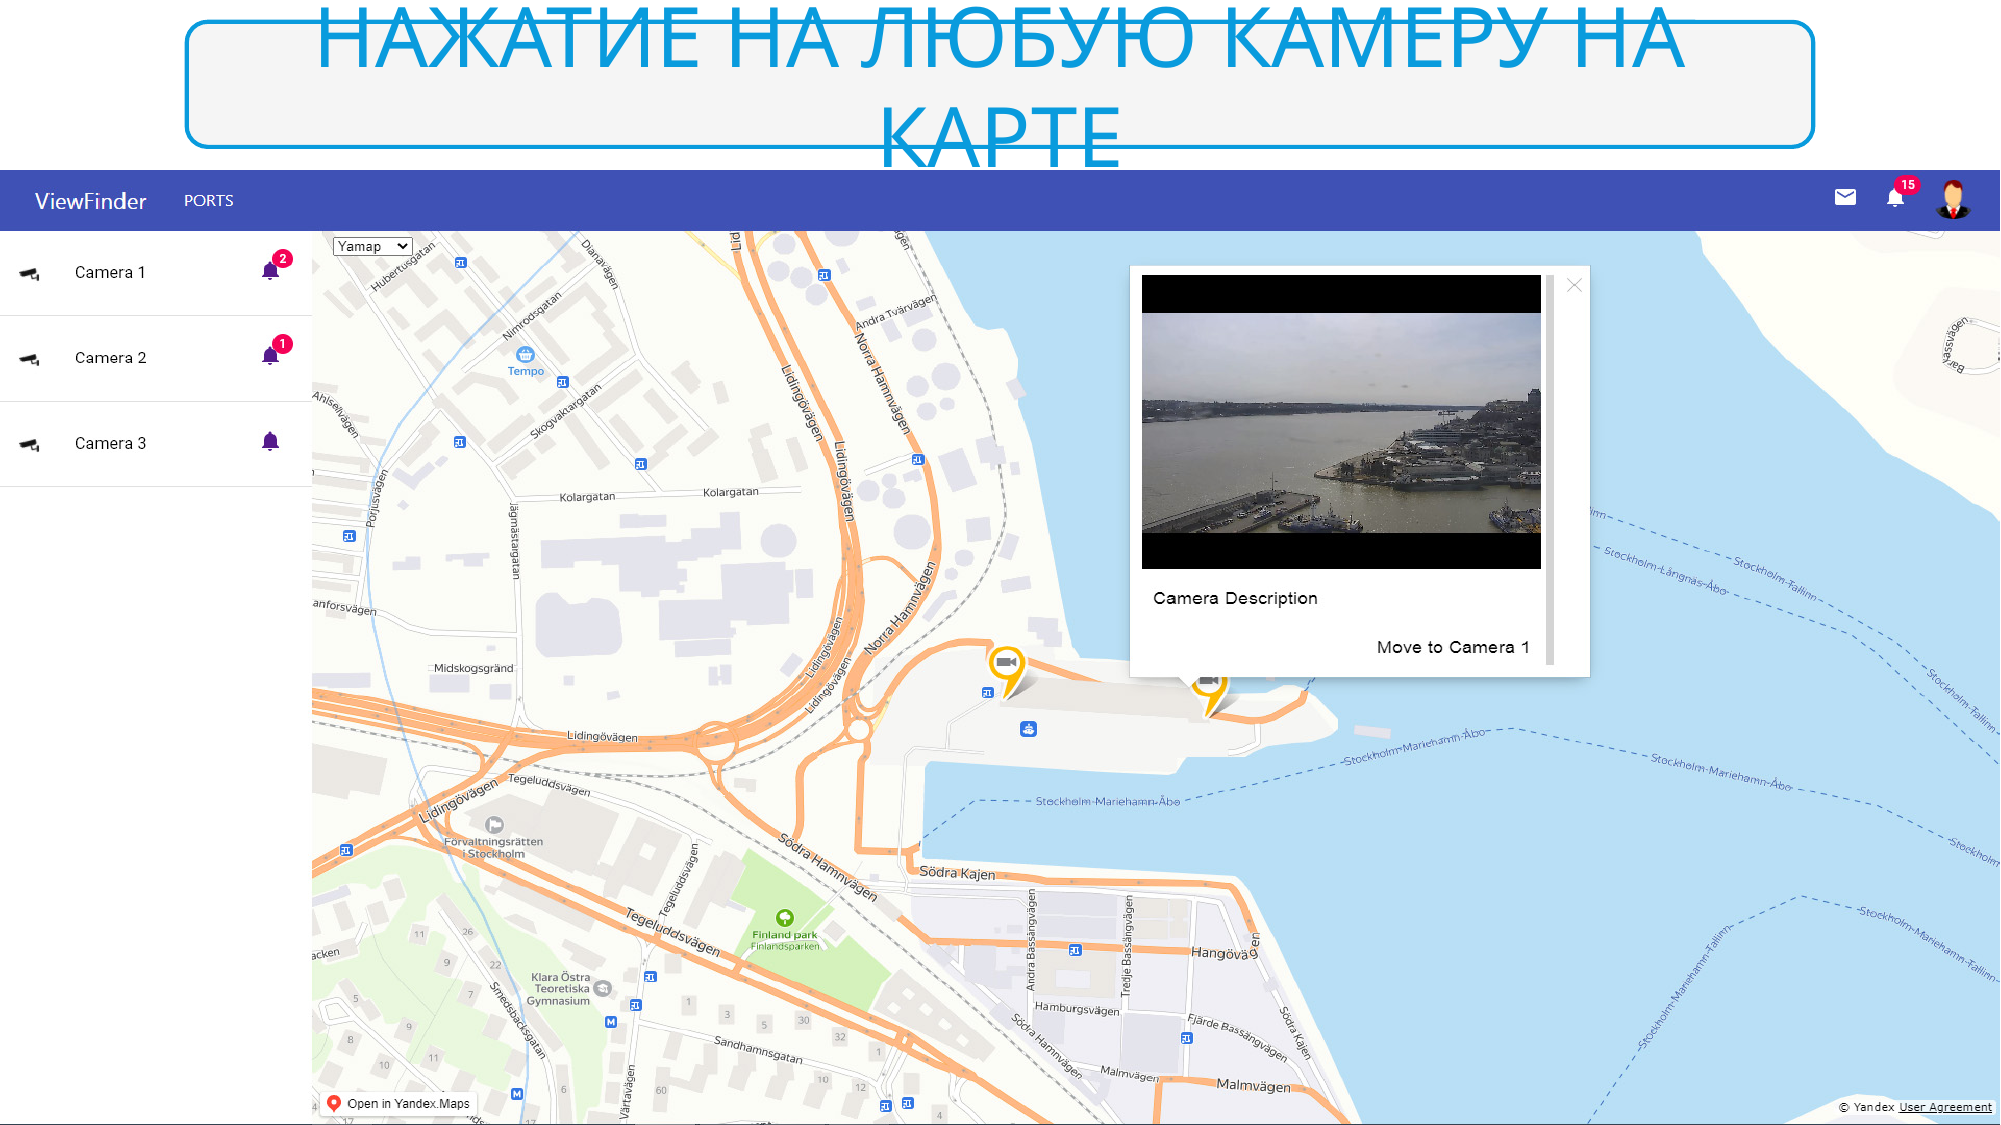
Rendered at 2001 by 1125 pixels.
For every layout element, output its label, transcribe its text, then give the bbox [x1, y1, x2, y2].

picture [0, 169, 2000, 1125]
text_box [0, 0, 2000, 164]
text_box НАЖАТИЕ НА ЛЮБУЮ КАМЕРУ НА КАРТЕ [184, 19, 1816, 149]
